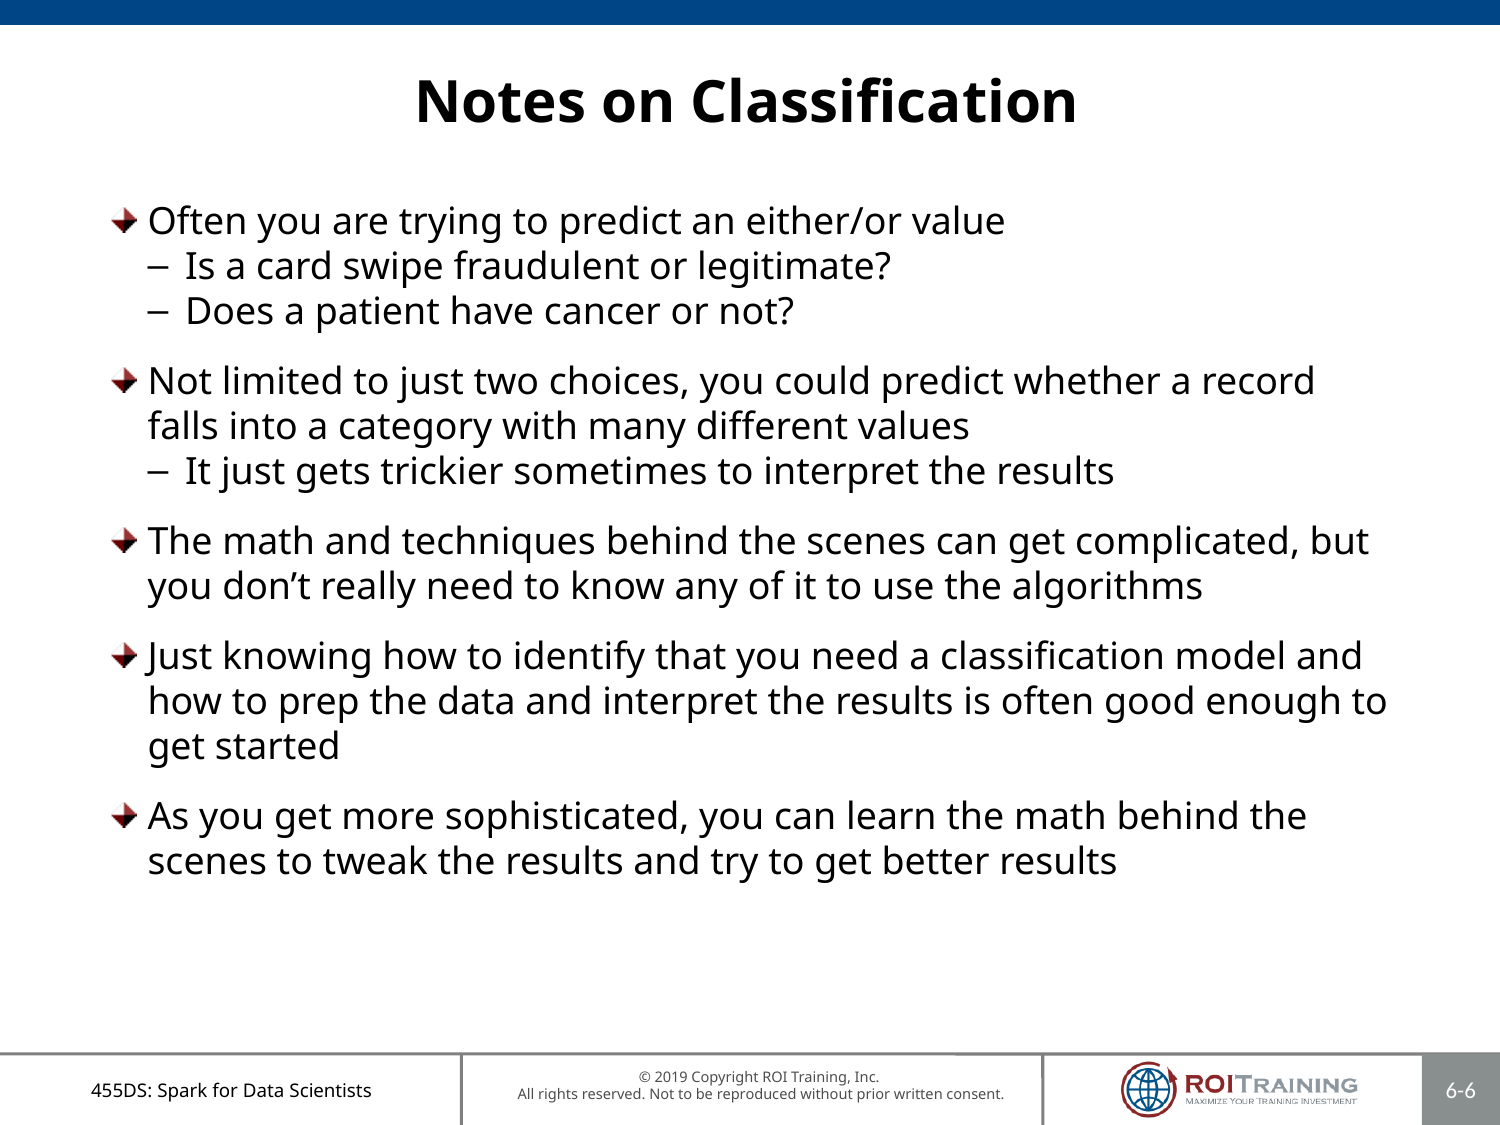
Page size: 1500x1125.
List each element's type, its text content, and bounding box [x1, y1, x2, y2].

picture [110, 641, 137, 668]
picture [110, 206, 137, 233]
picture [1113, 1060, 1362, 1118]
list Often you are trying to predict an either/or value Is a card swipe fraudulent or legitimate? Does a patient have cancer or not? Not limited to just two choices, you could predict whether a record falls into a category with many different values It just gets trickier sometimes to interpret the results The math and techniques behind the scenes can get complicated, but you don’t really need to know any of it to use the algorithms Just knowing how to identify that you need a classification model and how to prep the data and interpret the results is often good enough to get started As you get more sophisticated, you can learn the math behind the scenes to tweak the results and try to get better results [95, 189, 1411, 1022]
picture [110, 366, 137, 393]
picture [110, 526, 137, 553]
title Notes on Classification [172, 47, 1322, 151]
picture [110, 801, 137, 828]
